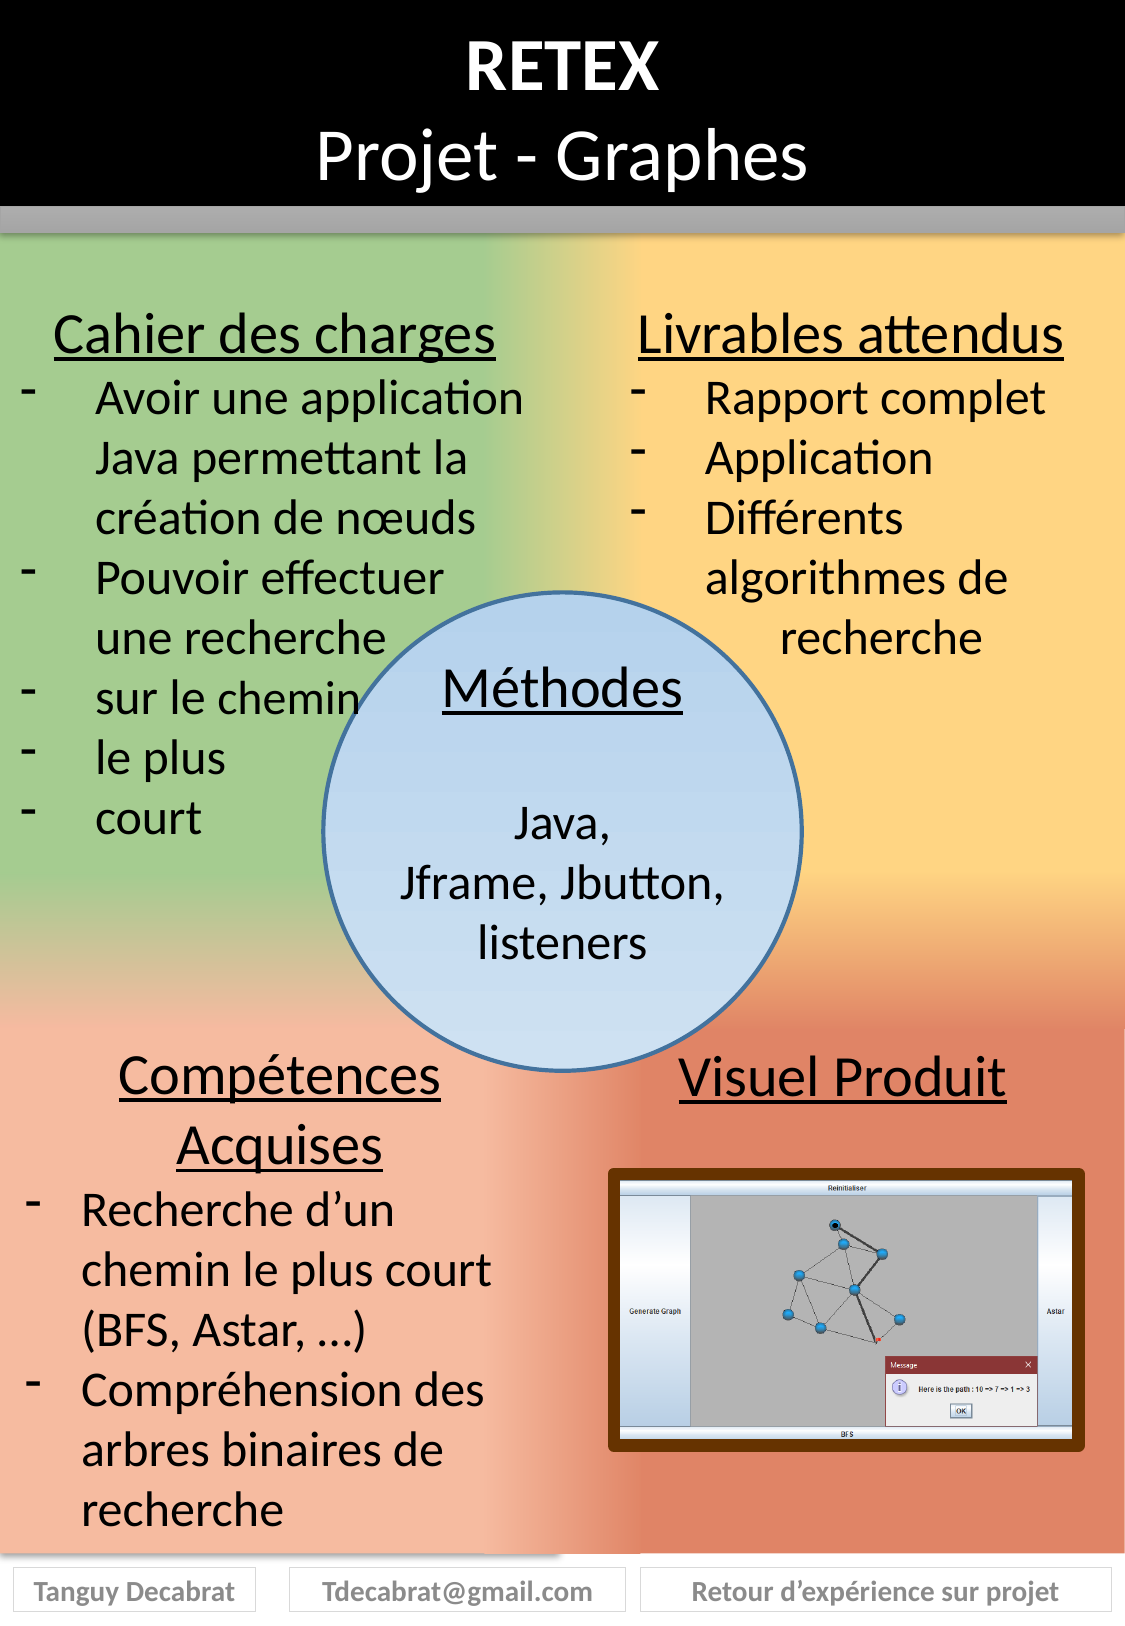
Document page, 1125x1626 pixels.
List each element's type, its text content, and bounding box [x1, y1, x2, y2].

text_box Retour d’expérience sur projet [640, 1567, 1112, 1612]
text_box Tdecabrat@gmail.com [289, 1567, 626, 1612]
text_box [0, 0, 1125, 205]
text_box Tanguy Decabrat [13, 1567, 256, 1612]
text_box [0, 232, 1125, 1554]
text_box [0, 206, 1125, 232]
picture [619, 1179, 1073, 1440]
text_box RETEX Projet - Graphes [301, 8, 825, 204]
